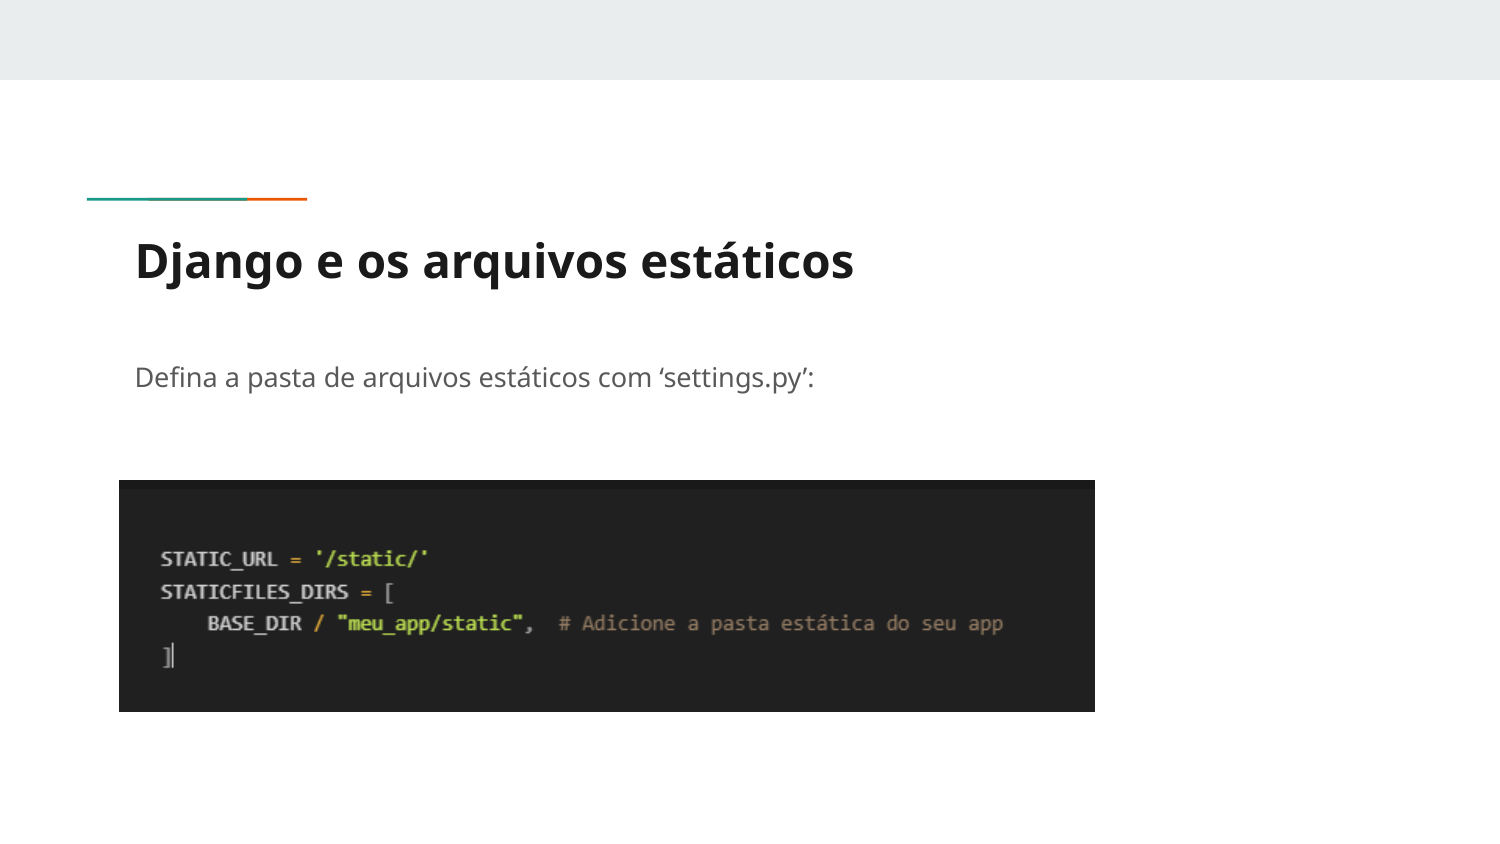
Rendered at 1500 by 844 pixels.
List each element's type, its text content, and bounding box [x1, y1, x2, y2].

picture [119, 480, 1095, 713]
list Defina a pasta de arquivos estáticos com ‘settings.py’: [119, 341, 1381, 712]
title Django e os arquivos estáticos [119, 216, 1381, 305]
